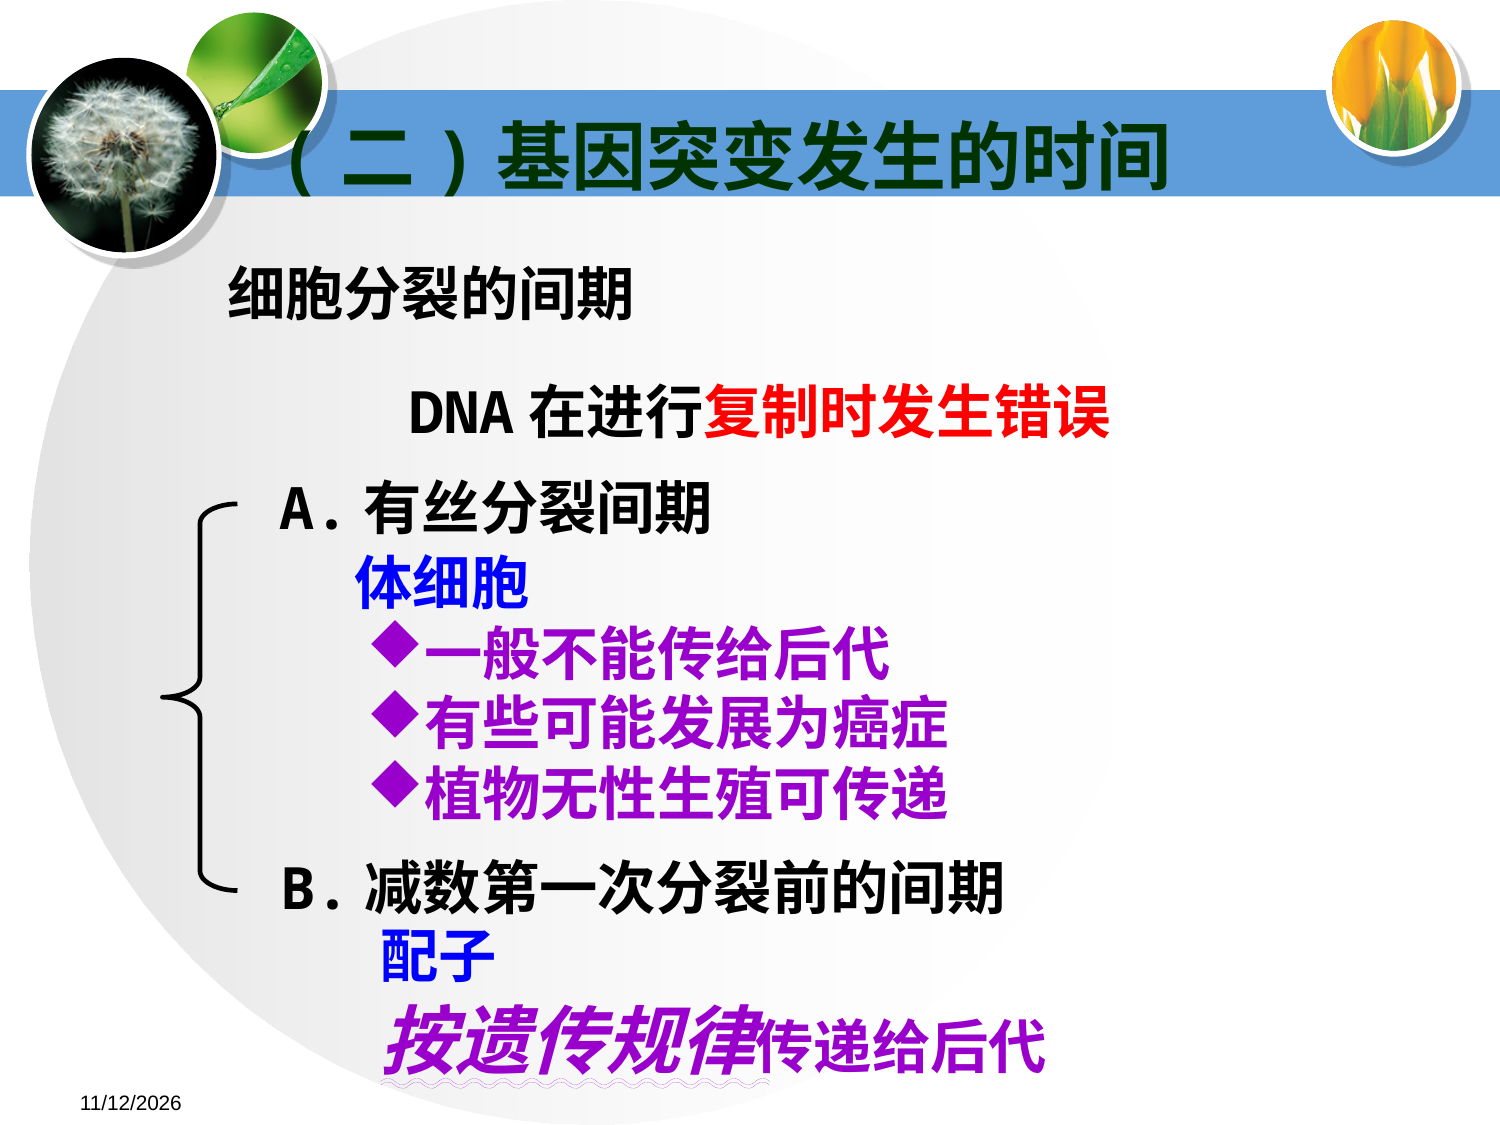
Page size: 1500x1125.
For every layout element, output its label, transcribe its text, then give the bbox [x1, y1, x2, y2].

text_box 配子 [365, 911, 791, 986]
text_box 按遗传规律传递给后代 [365, 986, 1172, 1092]
text_box DNA在进行复制时发生错误 [269, 375, 1153, 446]
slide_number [64, 1081, 378, 1125]
text_box (二)基因突变发生的时间 [262, 101, 1500, 207]
text_box [162, 503, 238, 891]
picture [1332, 20, 1457, 101]
picture [186, 12, 322, 154]
text_box 细胞分裂的间期 [212, 249, 1150, 335]
text_box A.有丝分裂间期 [264, 464, 878, 549]
picture [31, 57, 217, 253]
text_box 体细胞 [339, 539, 690, 624]
text_box B.减数第一次分裂前的间期 [265, 843, 1125, 929]
text_box 一般不能传给后代 有些可能发展为癌症 植物无性生殖可传递 [351, 609, 1149, 835]
